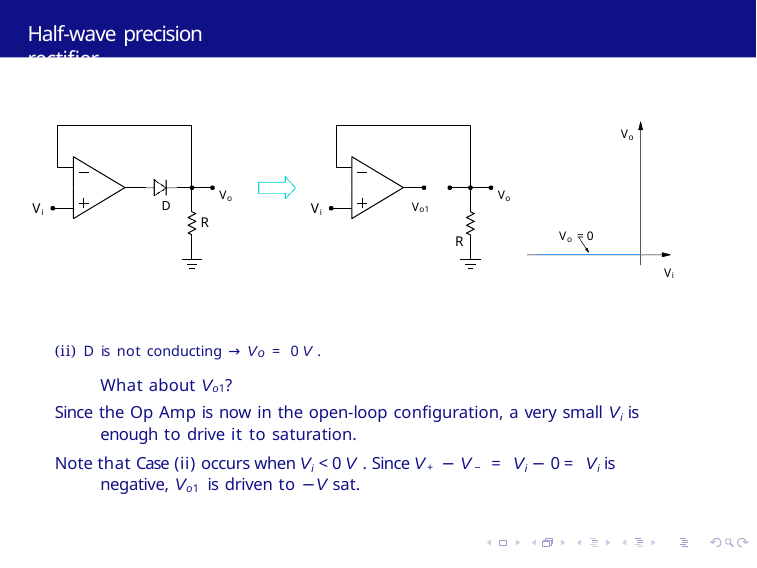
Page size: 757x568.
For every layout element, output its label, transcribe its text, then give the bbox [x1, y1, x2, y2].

text_box V [30, 197, 44, 216]
title Half-wave precision rectifier [25, 18, 269, 116]
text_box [52, 218, 214, 270]
text_box Vo [499, 178, 518, 205]
text_box V [308, 197, 322, 216]
text_box Vo [219, 178, 240, 205]
text_box i [39, 203, 46, 217]
text_box Vi (ii) D is not conducting → Vo = 0 V . What about Vo1? Since the Op Amp is now in the open-loop configuration, a very small Vi is enough to drive it to saturation. Note that Case (ii) occurs when Vi < 0 V . Since V+ − V− = Vi − 0 = Vi is negative, Vo1 is driven to −V sat. [42, 256, 686, 494]
text_box i [317, 203, 323, 217]
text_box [52, 124, 214, 183]
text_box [526, 121, 671, 266]
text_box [328, 124, 494, 270]
picture [258, 176, 296, 199]
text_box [50, 185, 216, 211]
